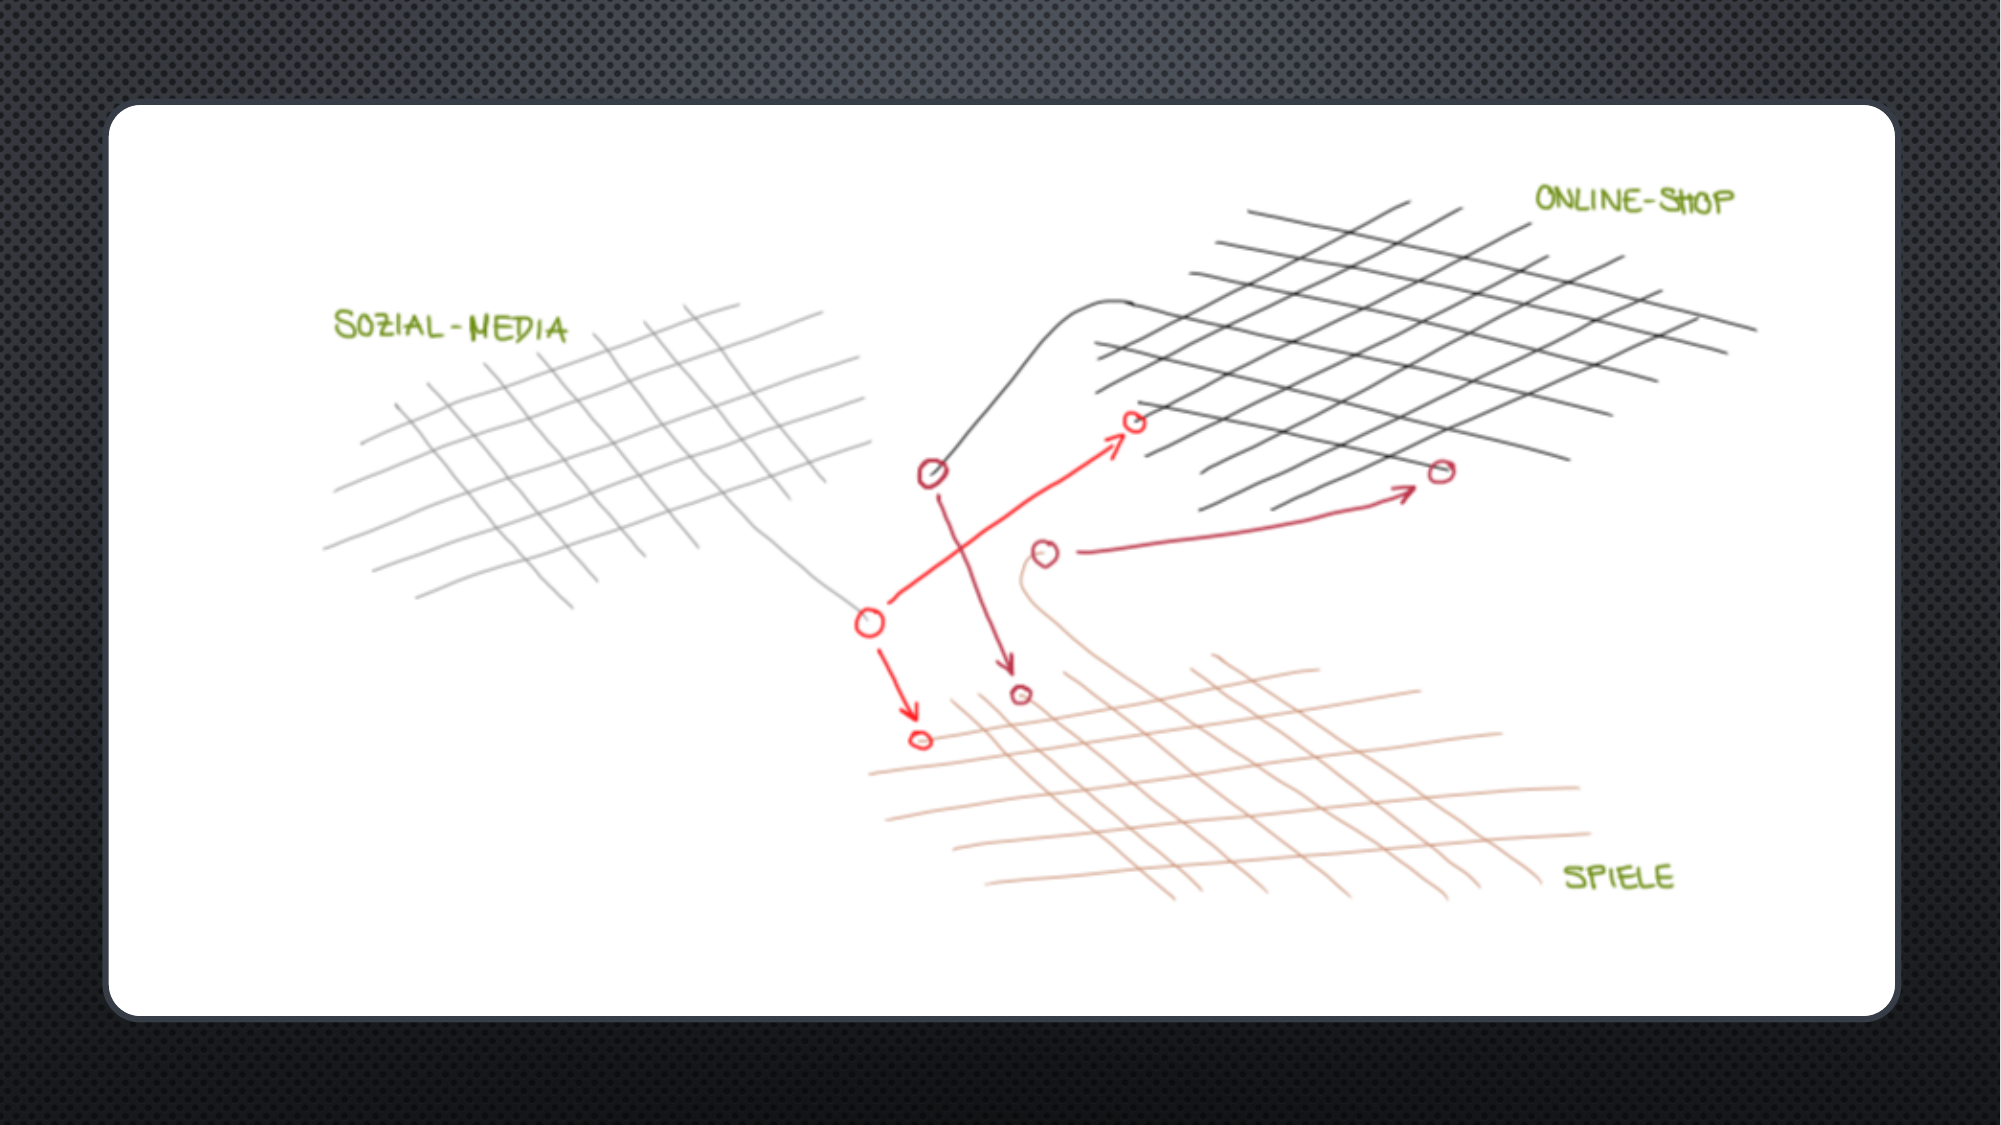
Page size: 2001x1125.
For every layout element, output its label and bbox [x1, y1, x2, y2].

text_box [103, 100, 1900, 1021]
list [238, 180, 1766, 941]
